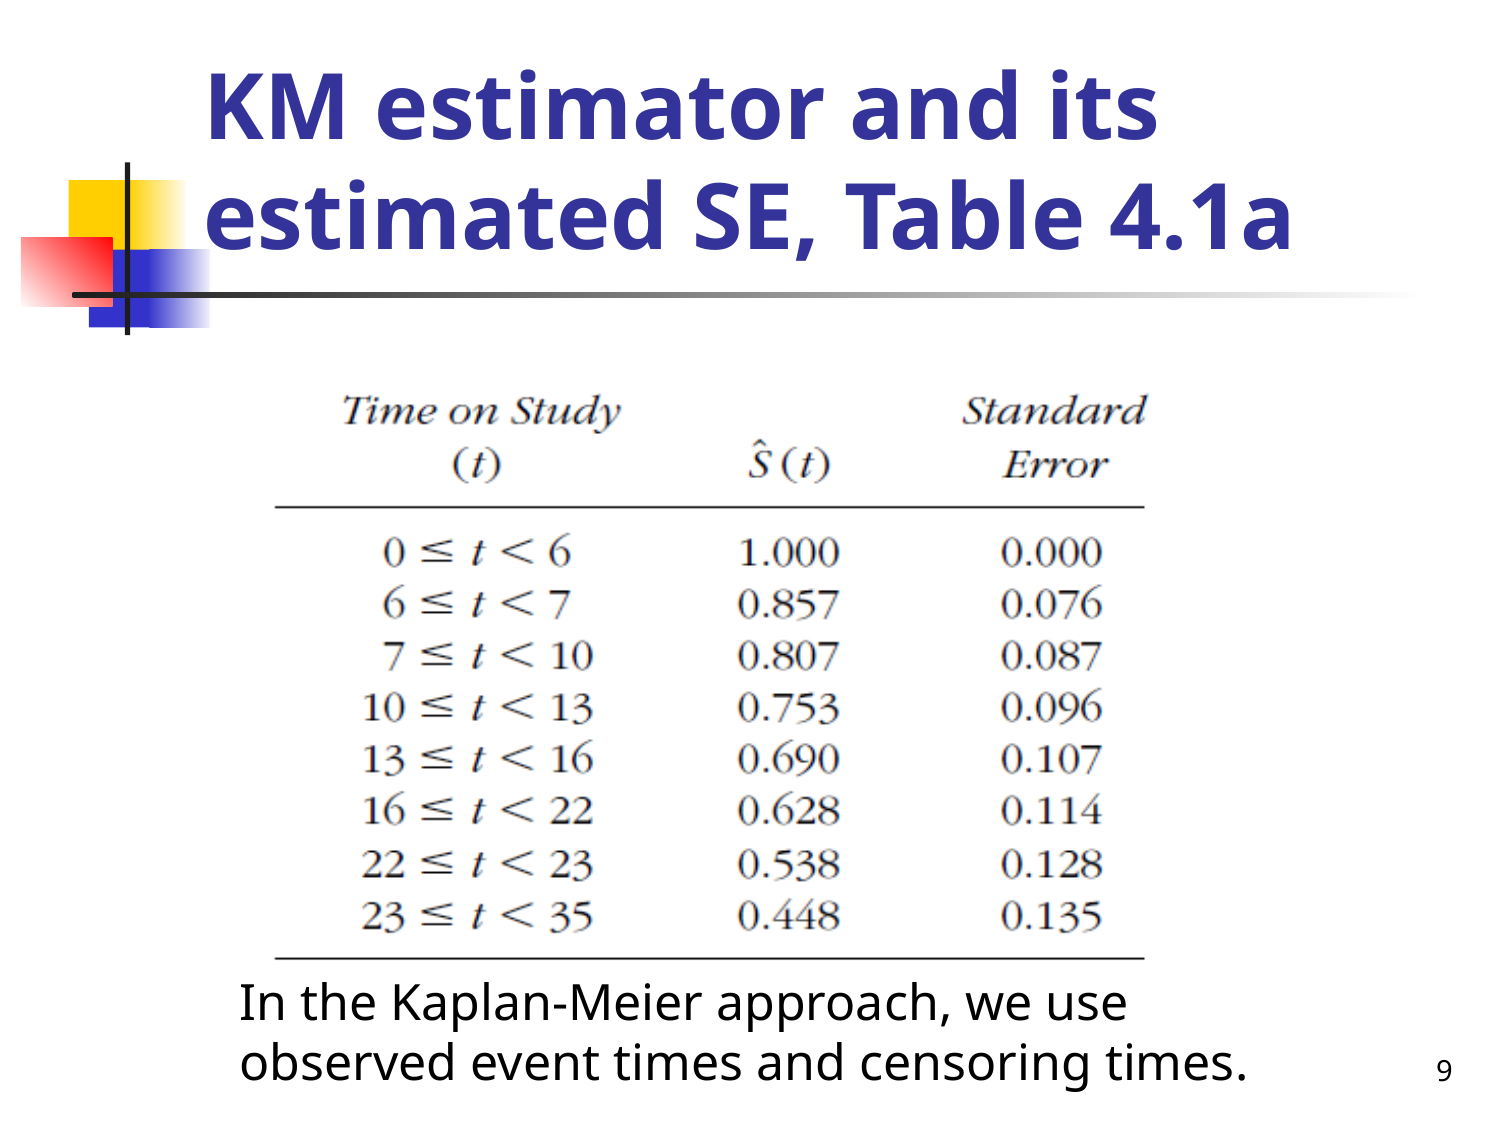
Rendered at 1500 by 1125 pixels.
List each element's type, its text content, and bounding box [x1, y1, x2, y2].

slide_number 9 [1154, 1023, 1468, 1100]
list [137, 346, 1312, 1025]
text_box In the Kaplan-Meier approach, we use observed event times and censoring times. [224, 962, 1363, 1098]
title KM estimator and its estimated SE, Table 4.1a [188, 34, 1468, 276]
